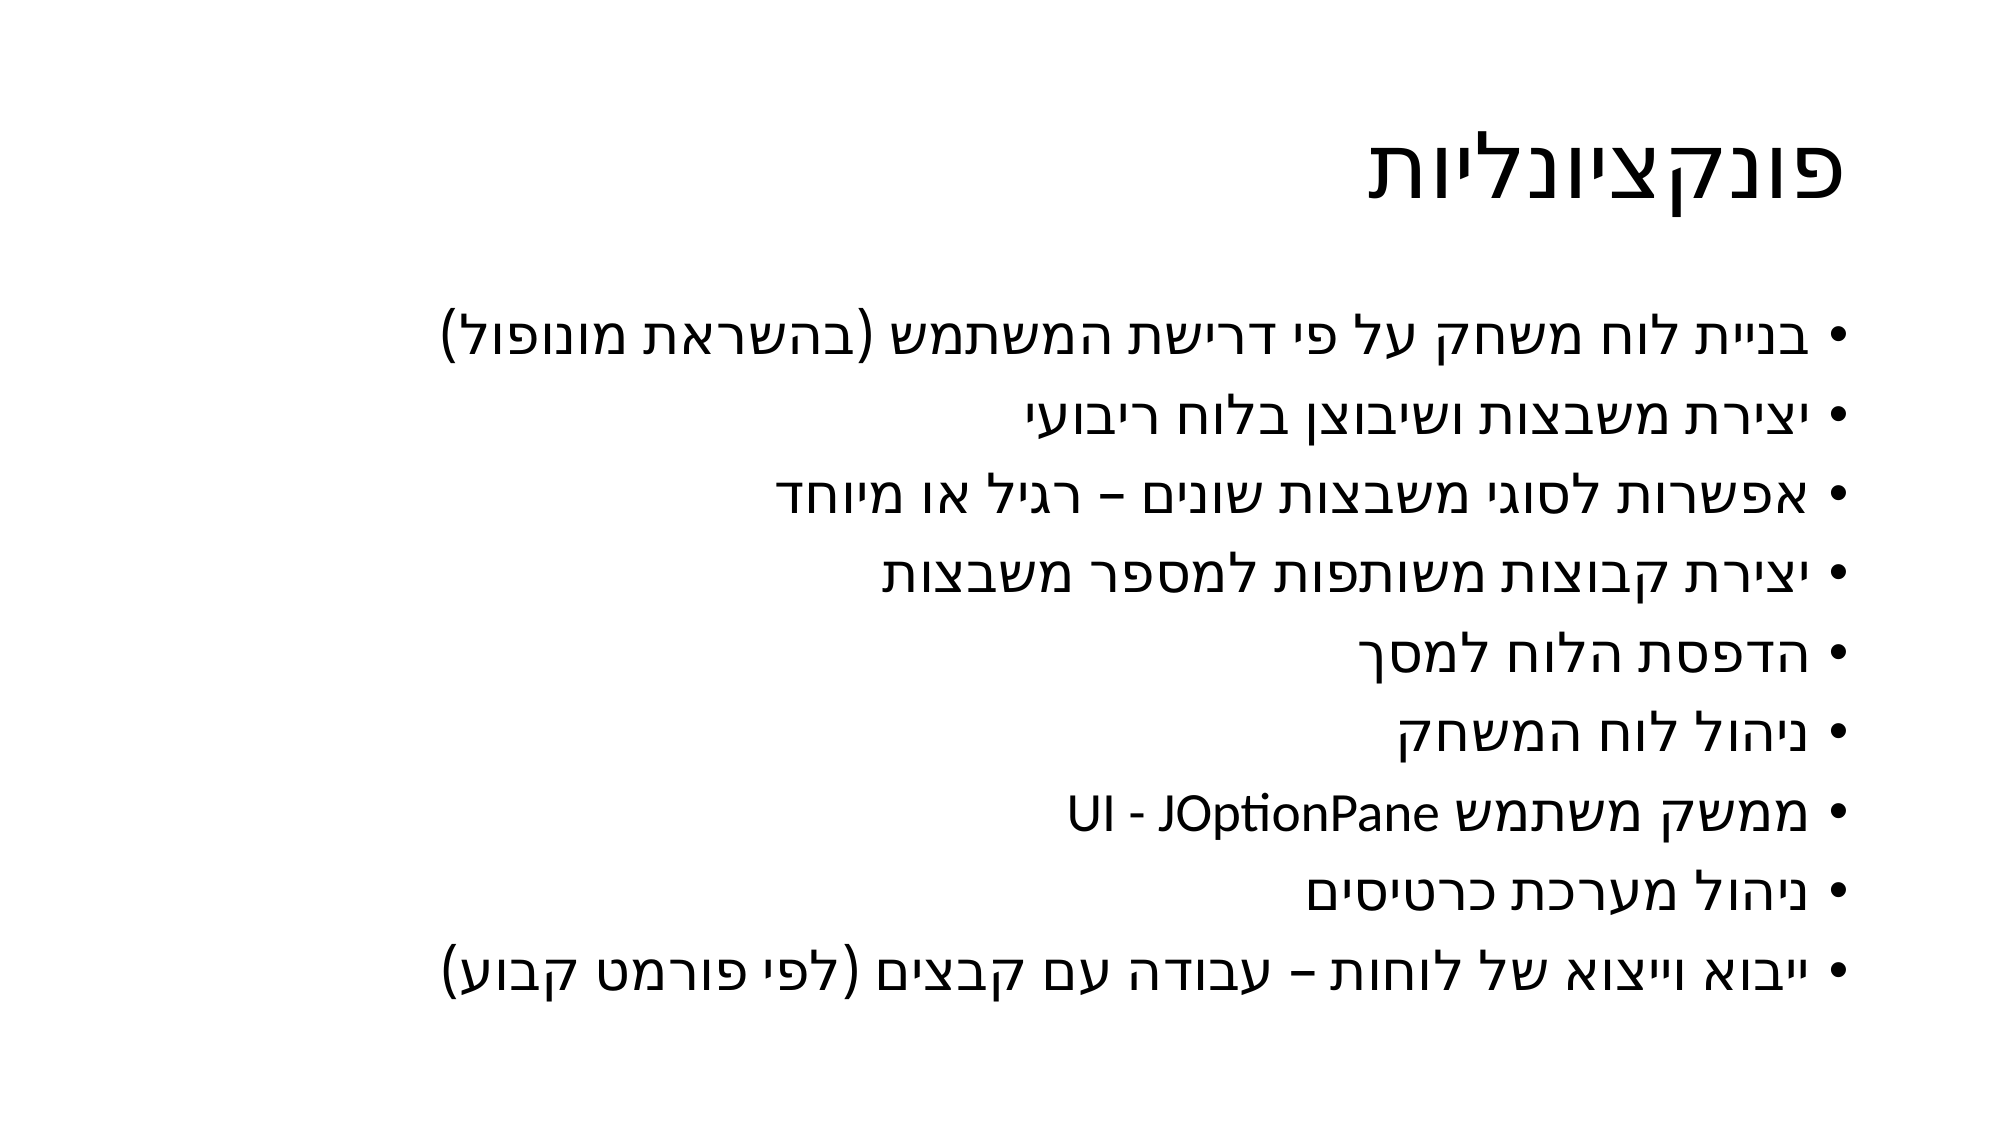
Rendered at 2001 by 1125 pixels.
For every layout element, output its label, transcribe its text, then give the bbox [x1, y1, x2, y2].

title פונקציונליות [137, 59, 1863, 278]
list בניית לוח משחק על פי דרישת המשתמש (בהשראת מונופול) יצירת משבצות ושיבוצן בלוח ריבועי אפשרות לסוגי משבצות שונים – רגיל או מיוחד יצירת קבוצות משותפות למספר משבצות הדפסת הלוח למסך ניהול לוח המשחק ממשק משתמש UI - JOptionPane ניהול מערכת כרטיסים ייבוא וייצוא של לוחות – עבודה עם קבצים (לפי פורמט קבוע) [137, 299, 1863, 1014]
